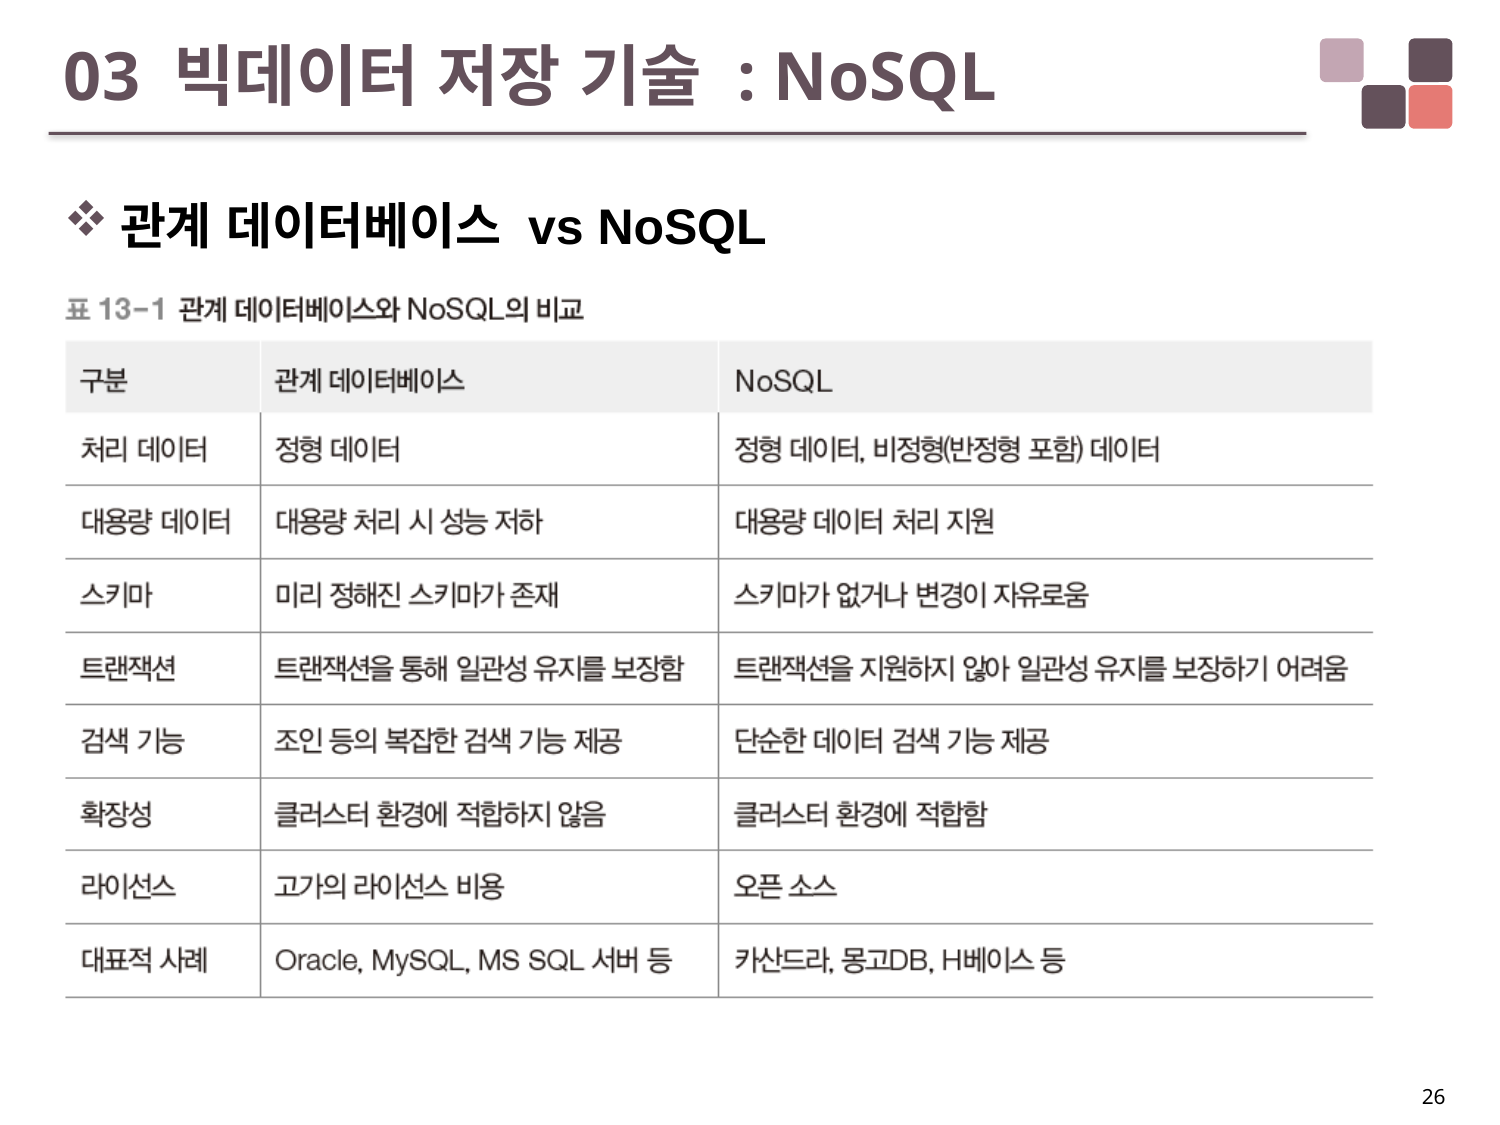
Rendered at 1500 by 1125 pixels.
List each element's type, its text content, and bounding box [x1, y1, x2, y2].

title 03 빅데이터 저장 기술 : NoSQL [48, 25, 1459, 123]
picture [48, 285, 1388, 1014]
list 관계 데이터베이스 vs NoSQL [48, 187, 1452, 1097]
